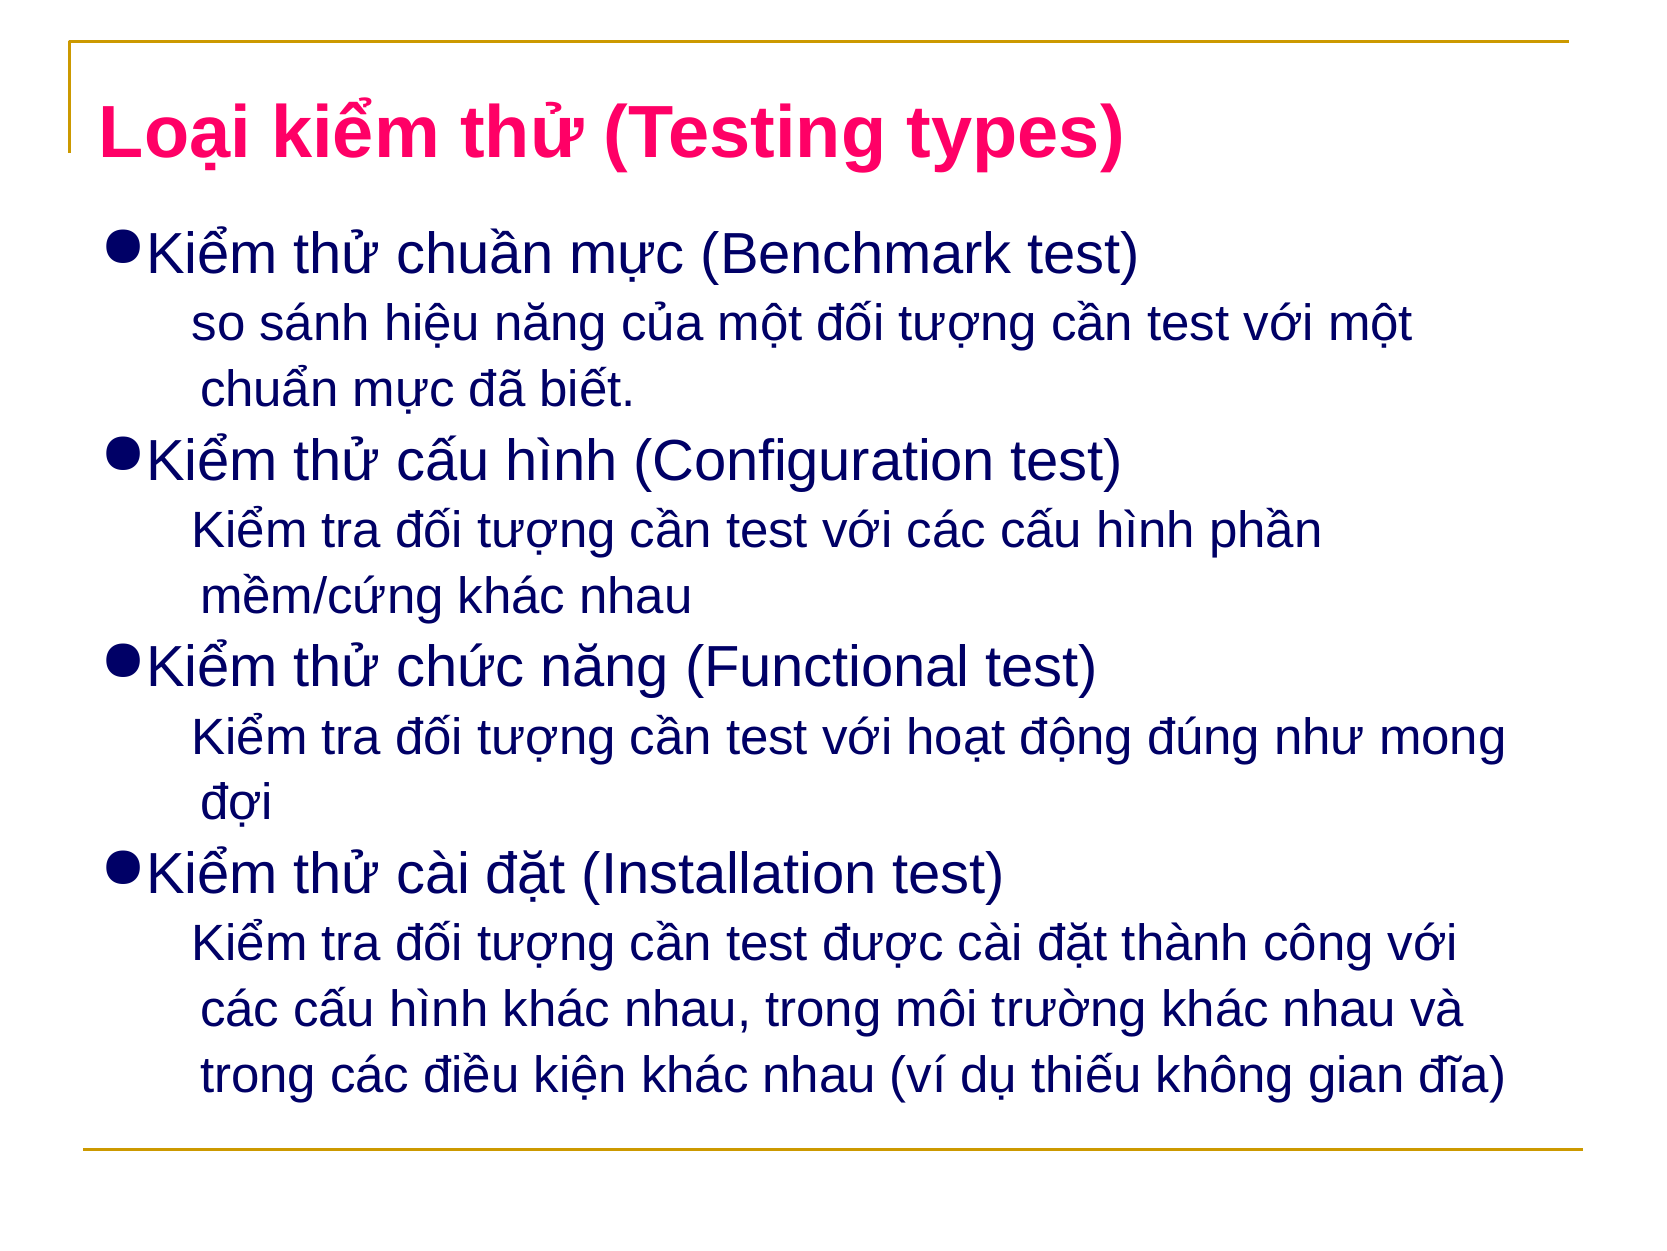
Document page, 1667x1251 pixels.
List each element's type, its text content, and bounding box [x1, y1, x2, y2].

title Loại kiểm thử (Testing types) [92, 35, 1364, 203]
list Kiểm thử chuần mực (Benchmark test) so sánh hiệu năng của một đối tượng cần test với một chuẩn mực đã biết. Kiểm thử cấu hình (Configuration test) Kiểm tra đối tượng cần test với các cấu hình phần mềm/cứng khác nhau Kiểm thử chức năng (Functional test) Kiểm tra đối tượng cần test với hoạt động đúng như mong đợi Kiểm thử cài đặt (Installation test) Kiểm tra đối tượng cần test được cài đặt thành công với các cấu hình khác nhau, trong môi trường khác nhau và trong các điều kiện khác nhau (ví dụ thiếu không gian đĩa) [68, 203, 1548, 1055]
